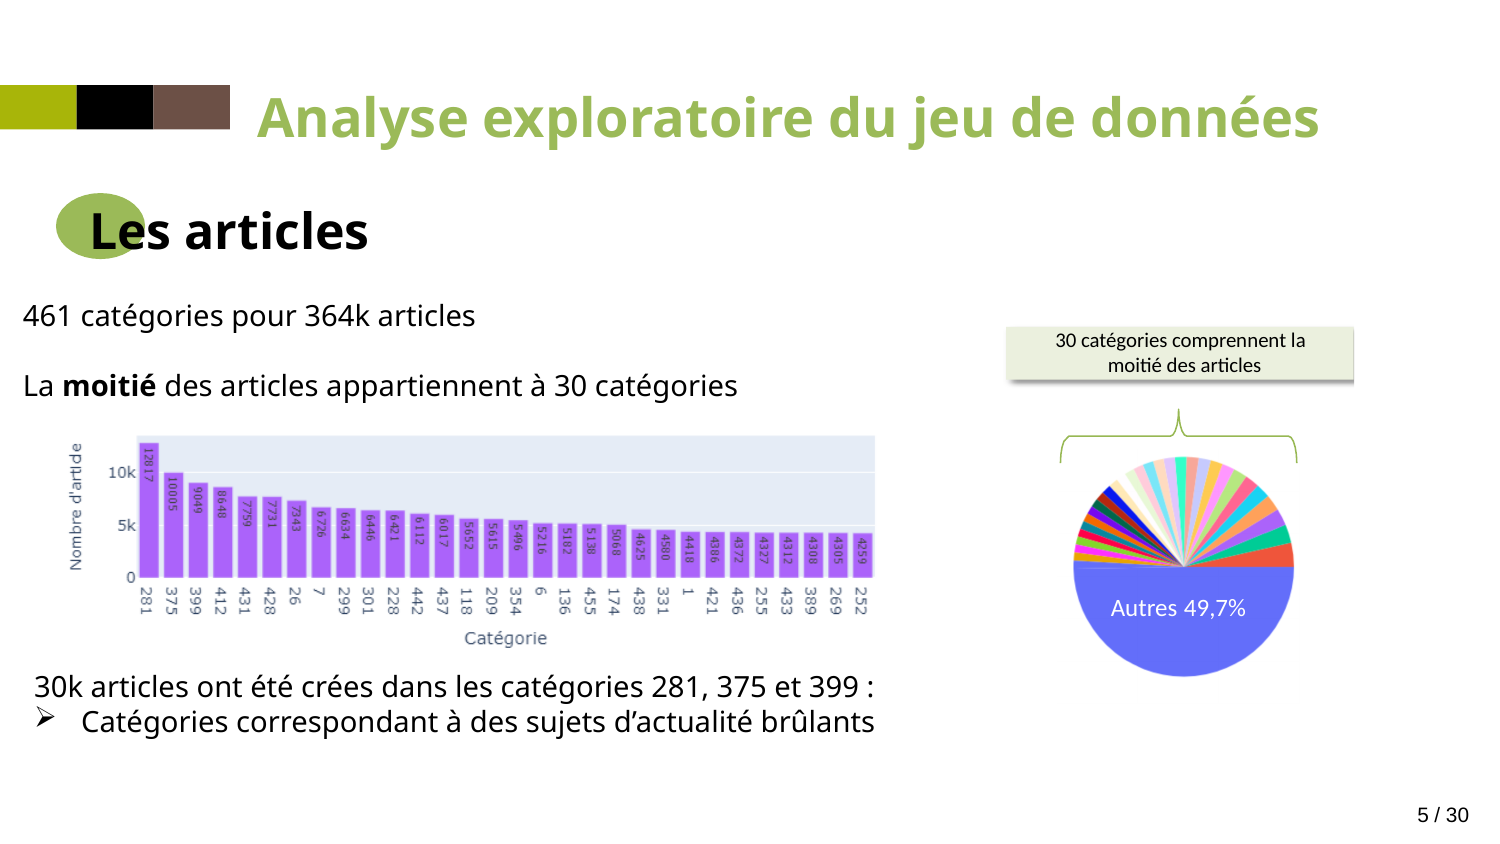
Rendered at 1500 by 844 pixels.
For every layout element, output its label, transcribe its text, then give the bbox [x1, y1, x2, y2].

text_box Les articles [89, 197, 1285, 260]
picture [1051, 450, 1306, 703]
picture [55, 420, 887, 654]
text_box [55, 193, 122, 258]
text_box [1002, 324, 1355, 392]
text_box [1060, 409, 1297, 454]
text_box 461 catégories pour 364k articles La moitié des articles appartiennent à 30 catégories [0, 295, 885, 403]
footer 55 / 30 [1405, 801, 1485, 824]
text_box 30k articles ont été crées dans les catégories 281, 375 et 399 : Catégories correspondant à des sujets d’actualité brûlants [19, 660, 923, 746]
title Analyse exploratoire du jeu de données [255, 81, 1407, 225]
